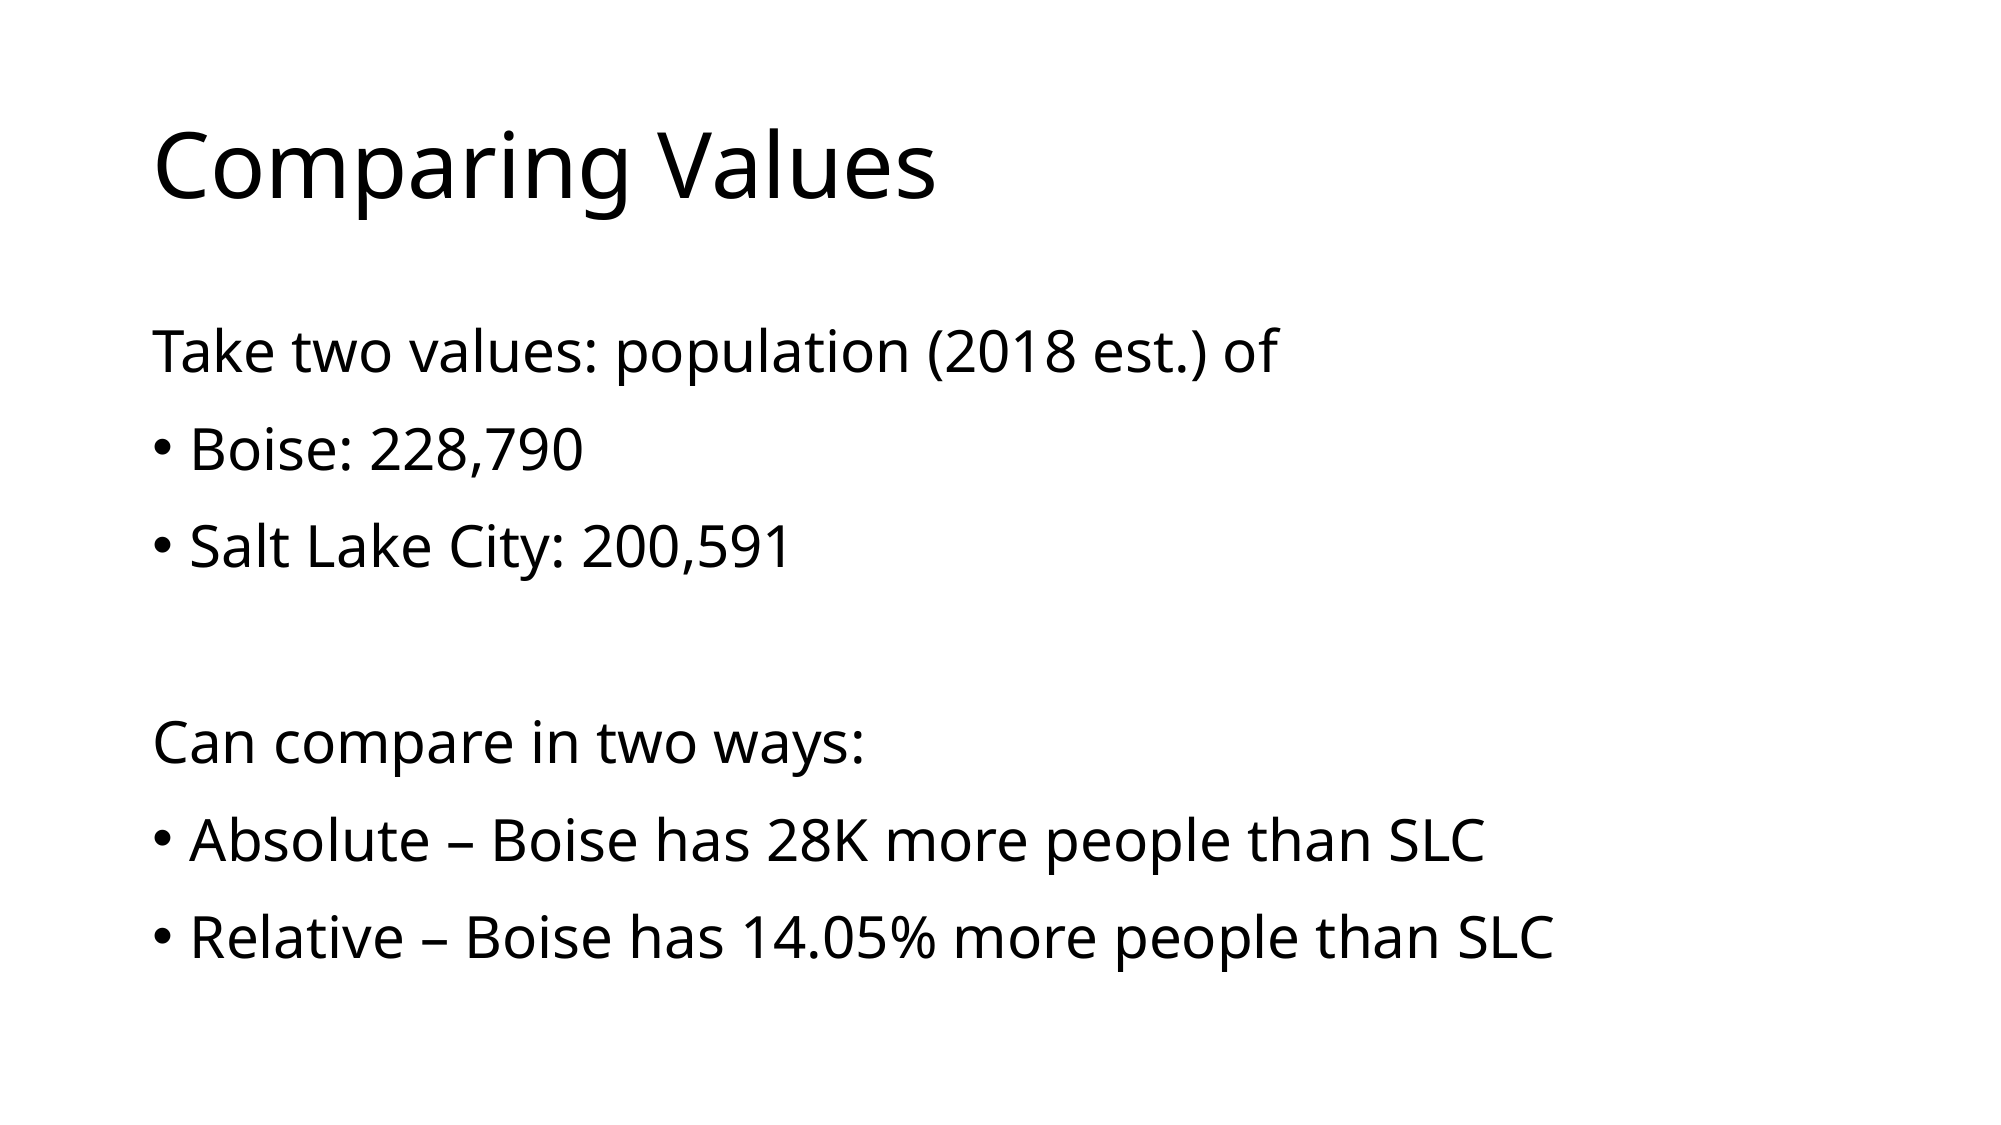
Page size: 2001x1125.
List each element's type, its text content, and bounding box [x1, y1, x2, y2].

list Take two values: population (2018 est.) of Boise: 228,790 Salt Lake City: 200,591 Can compare in two ways: Absolute – Boise has 28K more people than SLC Relative – Boise has 14.05% more people than SLC [137, 299, 1863, 1014]
title Comparing Values [137, 59, 1863, 278]
